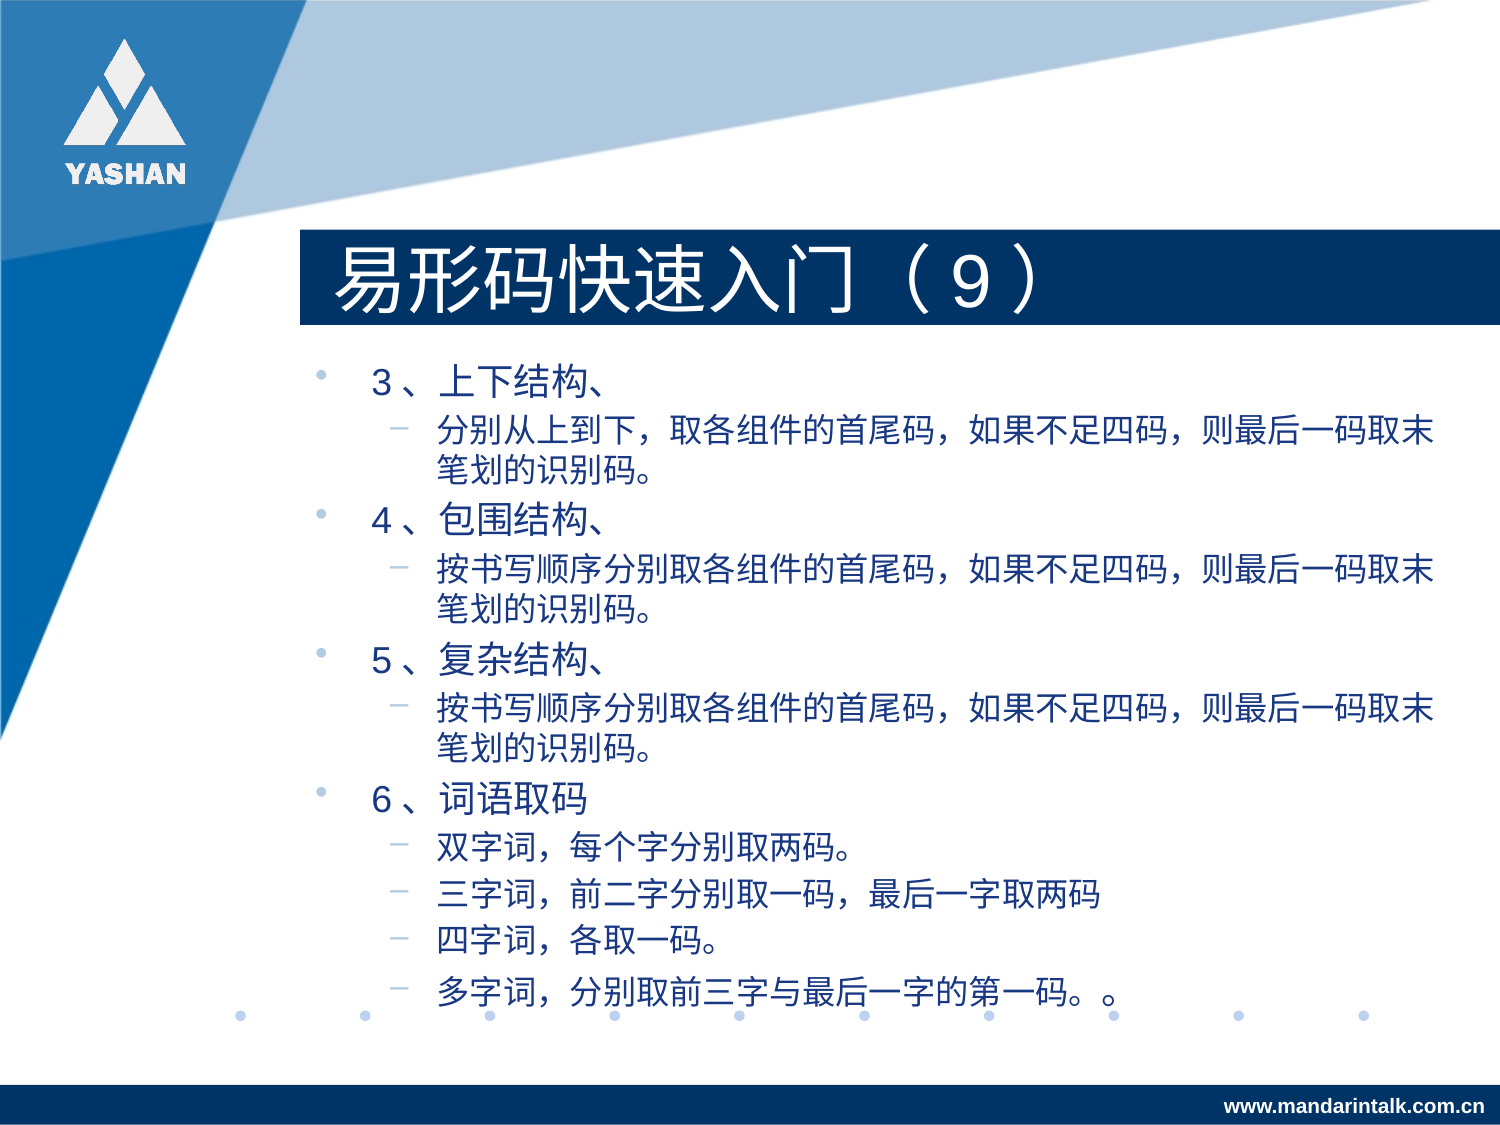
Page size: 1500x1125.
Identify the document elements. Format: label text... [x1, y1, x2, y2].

title 易形码快速入门（9） [300, 229, 1500, 325]
list 3、上下结构、 分别从上到下，取各组件的首尾码，如果不足四码，则最后一码取末笔划的识别码。 4、包围结构、 按书写顺序分别取各组件的首尾码，如果不足四码，则最后一码取末笔划的识别码。 5、复杂结构、 按书写顺序分别取各组件的首尾码，如果不足四码，则最后一码取末笔划的识别码。 6、词语取码 双字词，每个字分别取两码。 三字词，前二字分别取一码，最后一字取两码 四字词，各取一码。 多字词，分别取前三字与最后一字的第一码。。 [300, 350, 1475, 1013]
picture [0, 0, 1500, 842]
